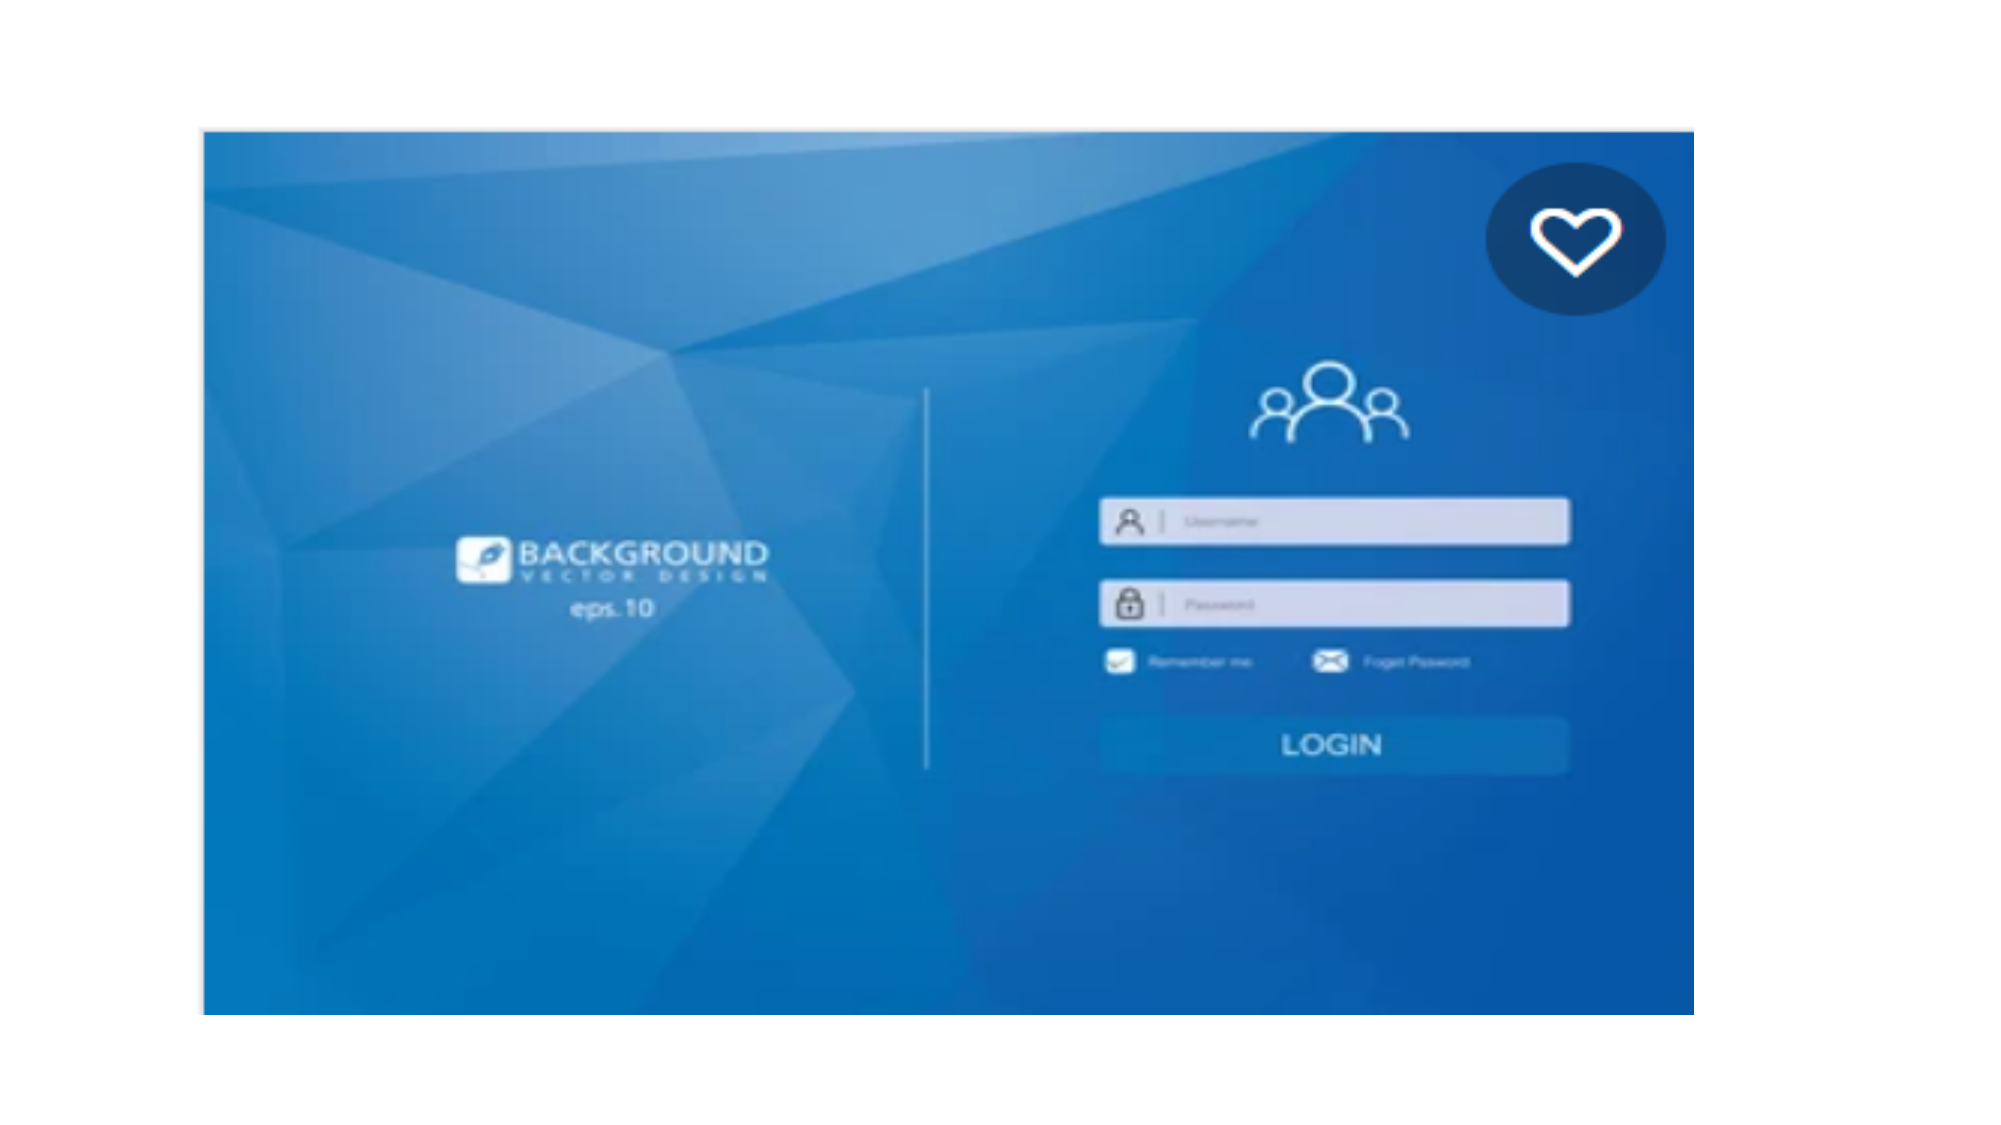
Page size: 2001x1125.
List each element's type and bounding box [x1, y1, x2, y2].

picture [184, 115, 1694, 1015]
